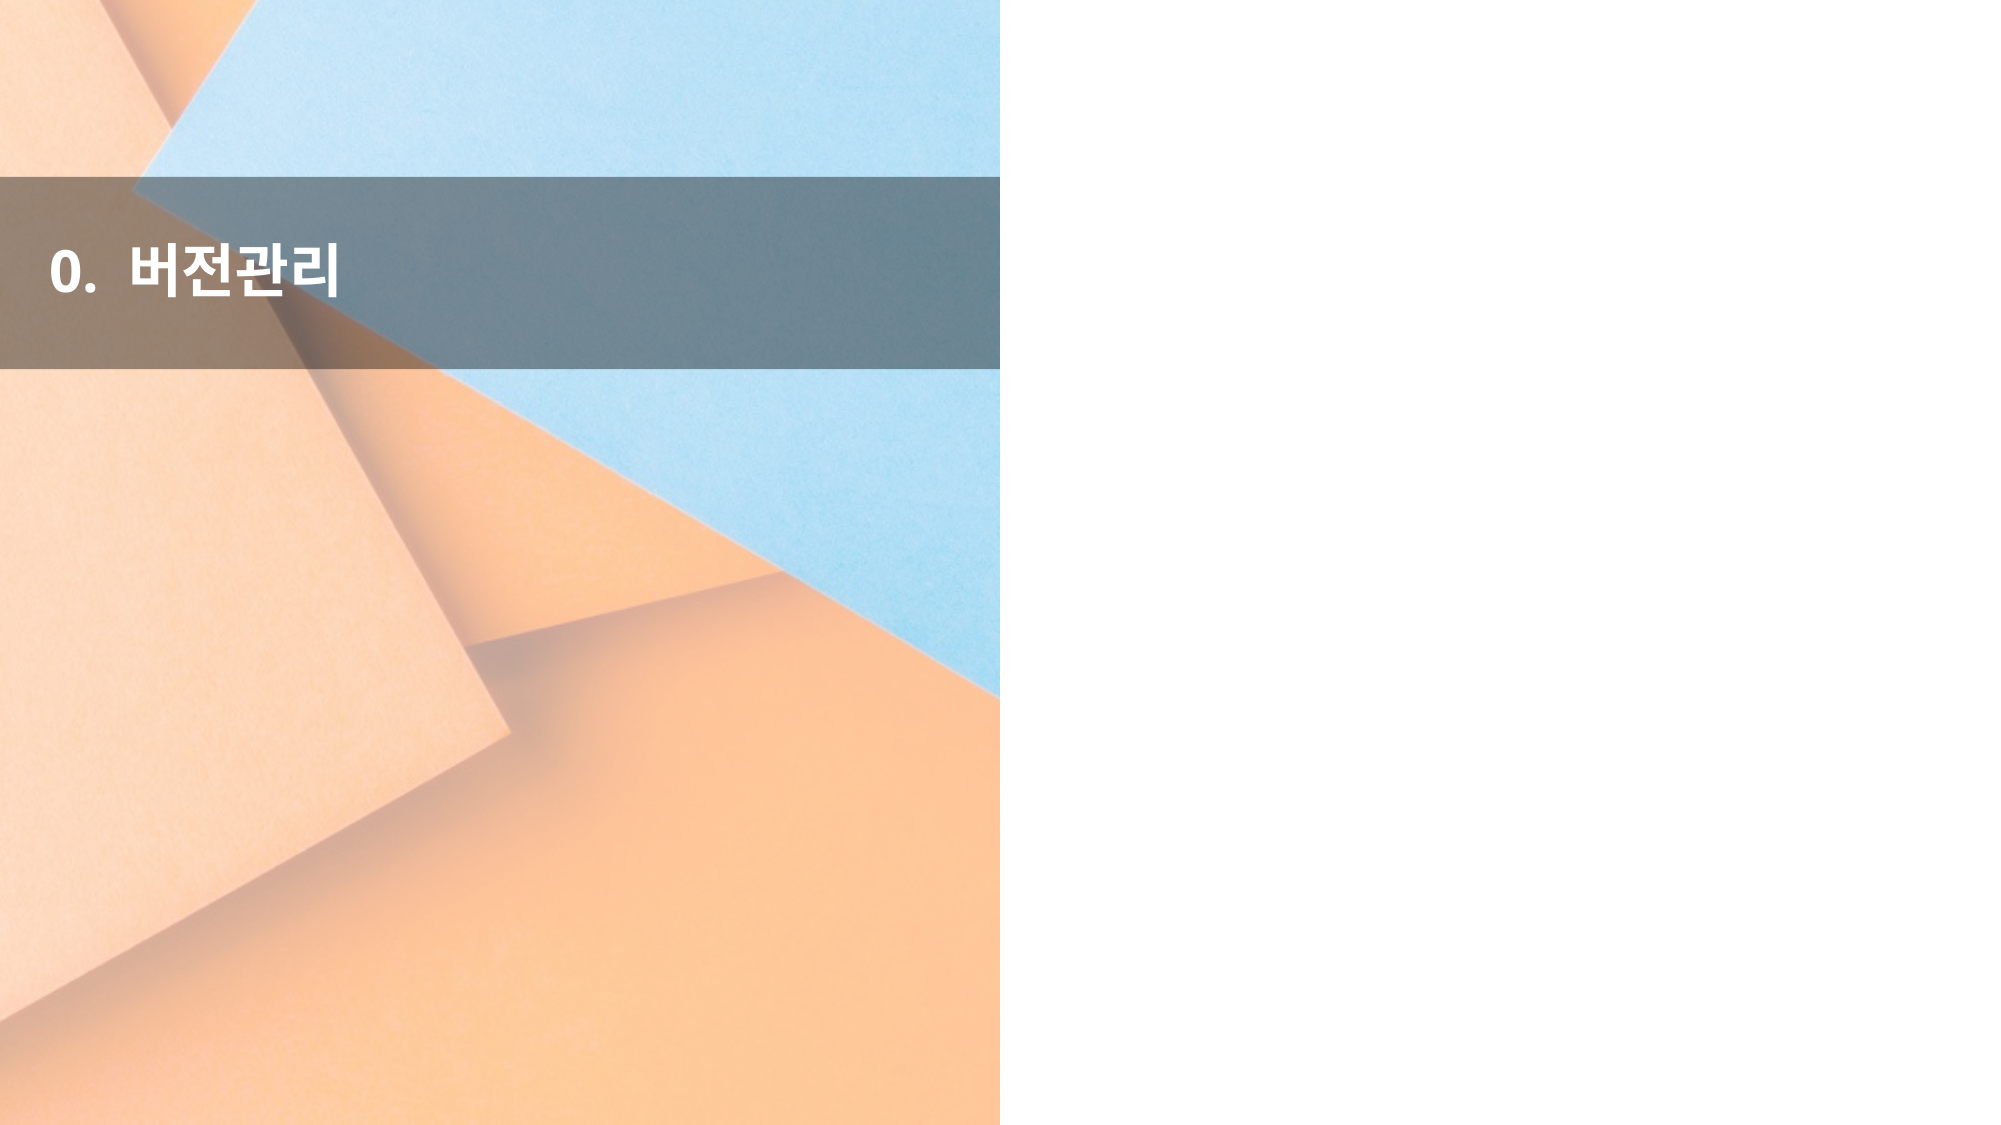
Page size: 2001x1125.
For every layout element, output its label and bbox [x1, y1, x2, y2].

picture [0, 0, 1000, 1125]
